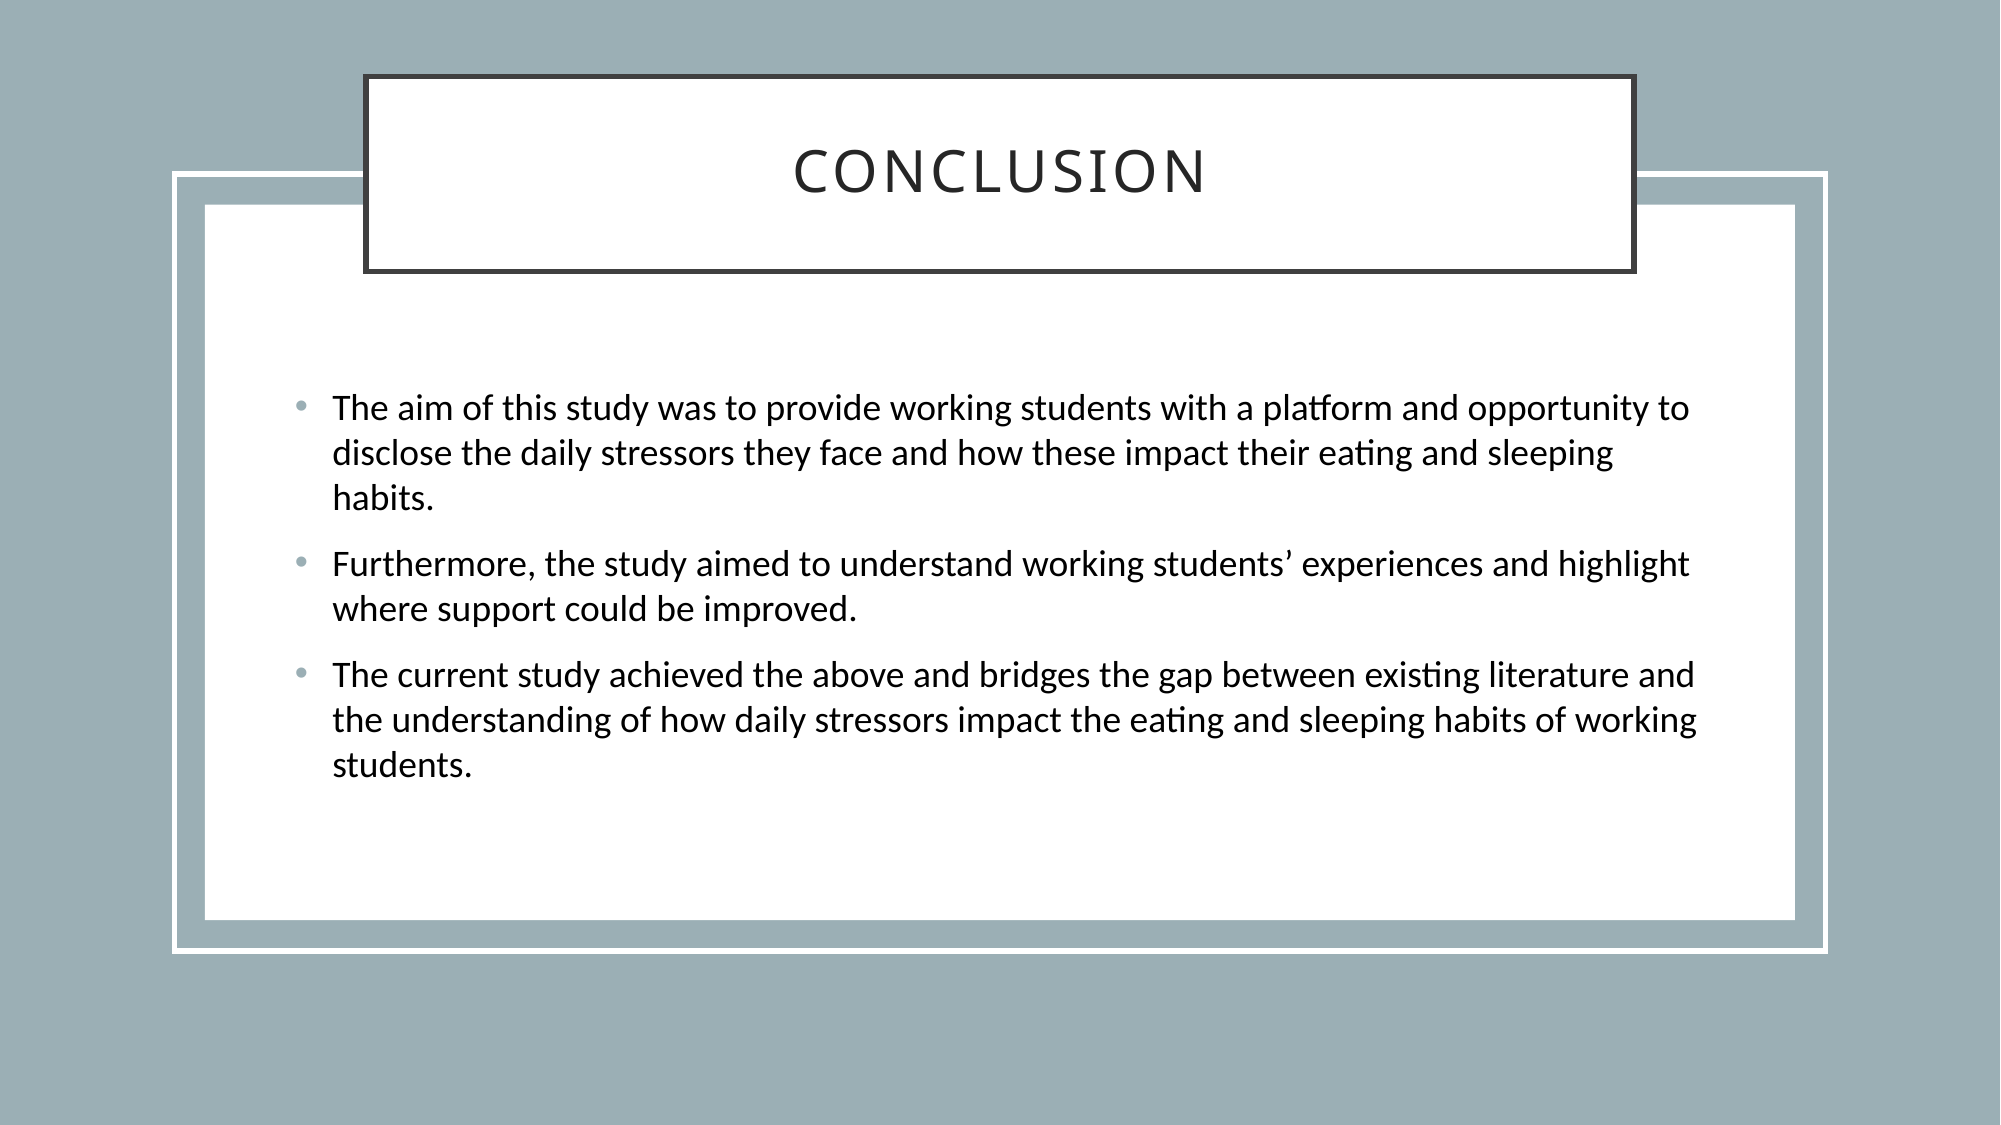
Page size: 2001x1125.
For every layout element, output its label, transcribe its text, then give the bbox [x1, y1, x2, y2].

text_box [173, 173, 1827, 952]
list The aim of this study was to provide working students with a platform and opportunity to disclose the daily stressors they face and how these impact their eating and sleeping habits. Furthermore, the study aimed to understand working students’ experiences and highlight where support could be improved. The current study achieved the above and bridges the gap between existing literature and the understanding of how daily stressors impact the eating and sleeping habits of working students. [279, 375, 1721, 849]
title Conclusion [363, 74, 1637, 274]
text_box [0, 0, 2000, 1125]
